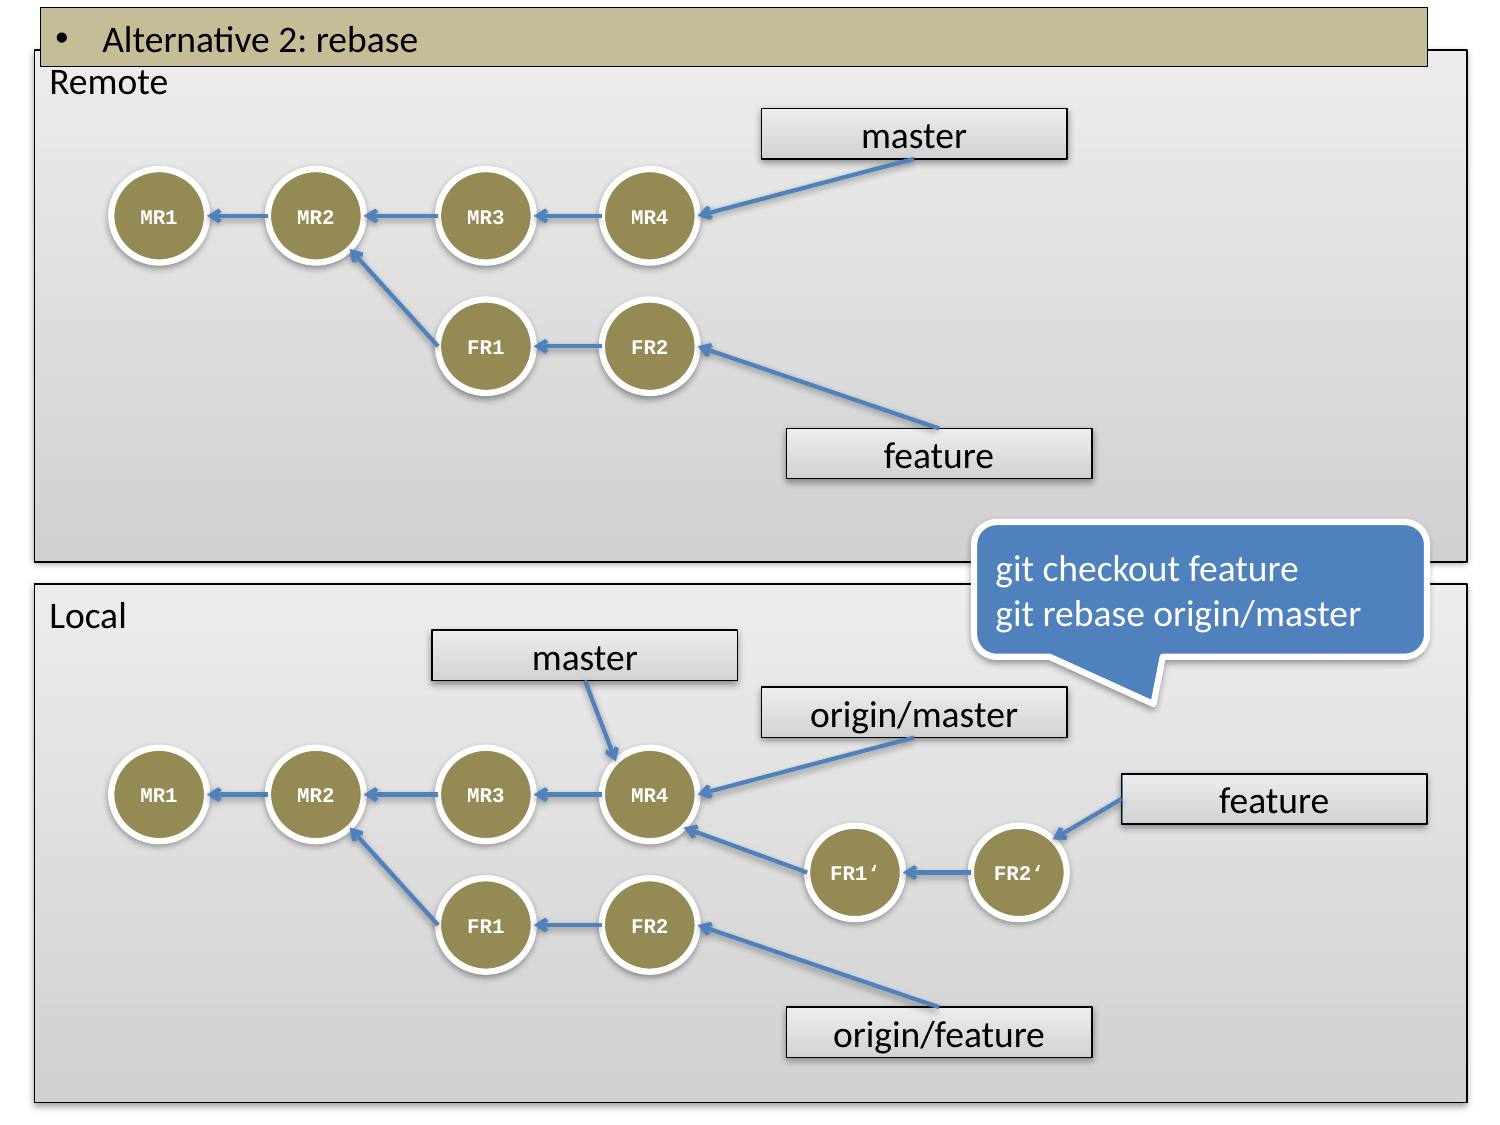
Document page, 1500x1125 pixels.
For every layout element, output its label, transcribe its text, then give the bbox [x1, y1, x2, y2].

text_box MR2 [264, 744, 367, 845]
text_box MR3 [435, 165, 537, 266]
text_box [683, 827, 808, 873]
text_box feature [786, 428, 1093, 479]
text_box FR2 [598, 296, 701, 397]
text_box origin/feature [786, 1006, 1093, 1058]
text_box FR1 [435, 296, 537, 397]
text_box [349, 827, 439, 926]
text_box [584, 680, 617, 762]
text_box git checkout feature git rebase origin/master [970, 518, 1431, 707]
text_box MR1 [108, 165, 210, 266]
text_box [1052, 798, 1122, 840]
text_box FR1 [435, 875, 537, 975]
text_box MR2 [264, 165, 367, 266]
text_box MR4 [598, 165, 701, 266]
text_box MR4 [598, 744, 700, 845]
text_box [697, 924, 940, 1008]
text_box MR1 [108, 744, 210, 845]
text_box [697, 158, 915, 217]
text_box FR2‘ [967, 822, 1070, 923]
text_box MR3 [435, 744, 537, 845]
text_box origin/master [761, 686, 1068, 738]
text_box Alternative 2: rebase [40, 7, 1428, 67]
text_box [349, 248, 439, 347]
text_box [697, 345, 940, 429]
text_box FR2 [598, 875, 701, 975]
text_box feature [1121, 773, 1428, 825]
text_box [697, 737, 915, 795]
text_box master [761, 108, 1068, 160]
text_box master [431, 629, 738, 681]
text_box FR1‘ [804, 822, 906, 923]
